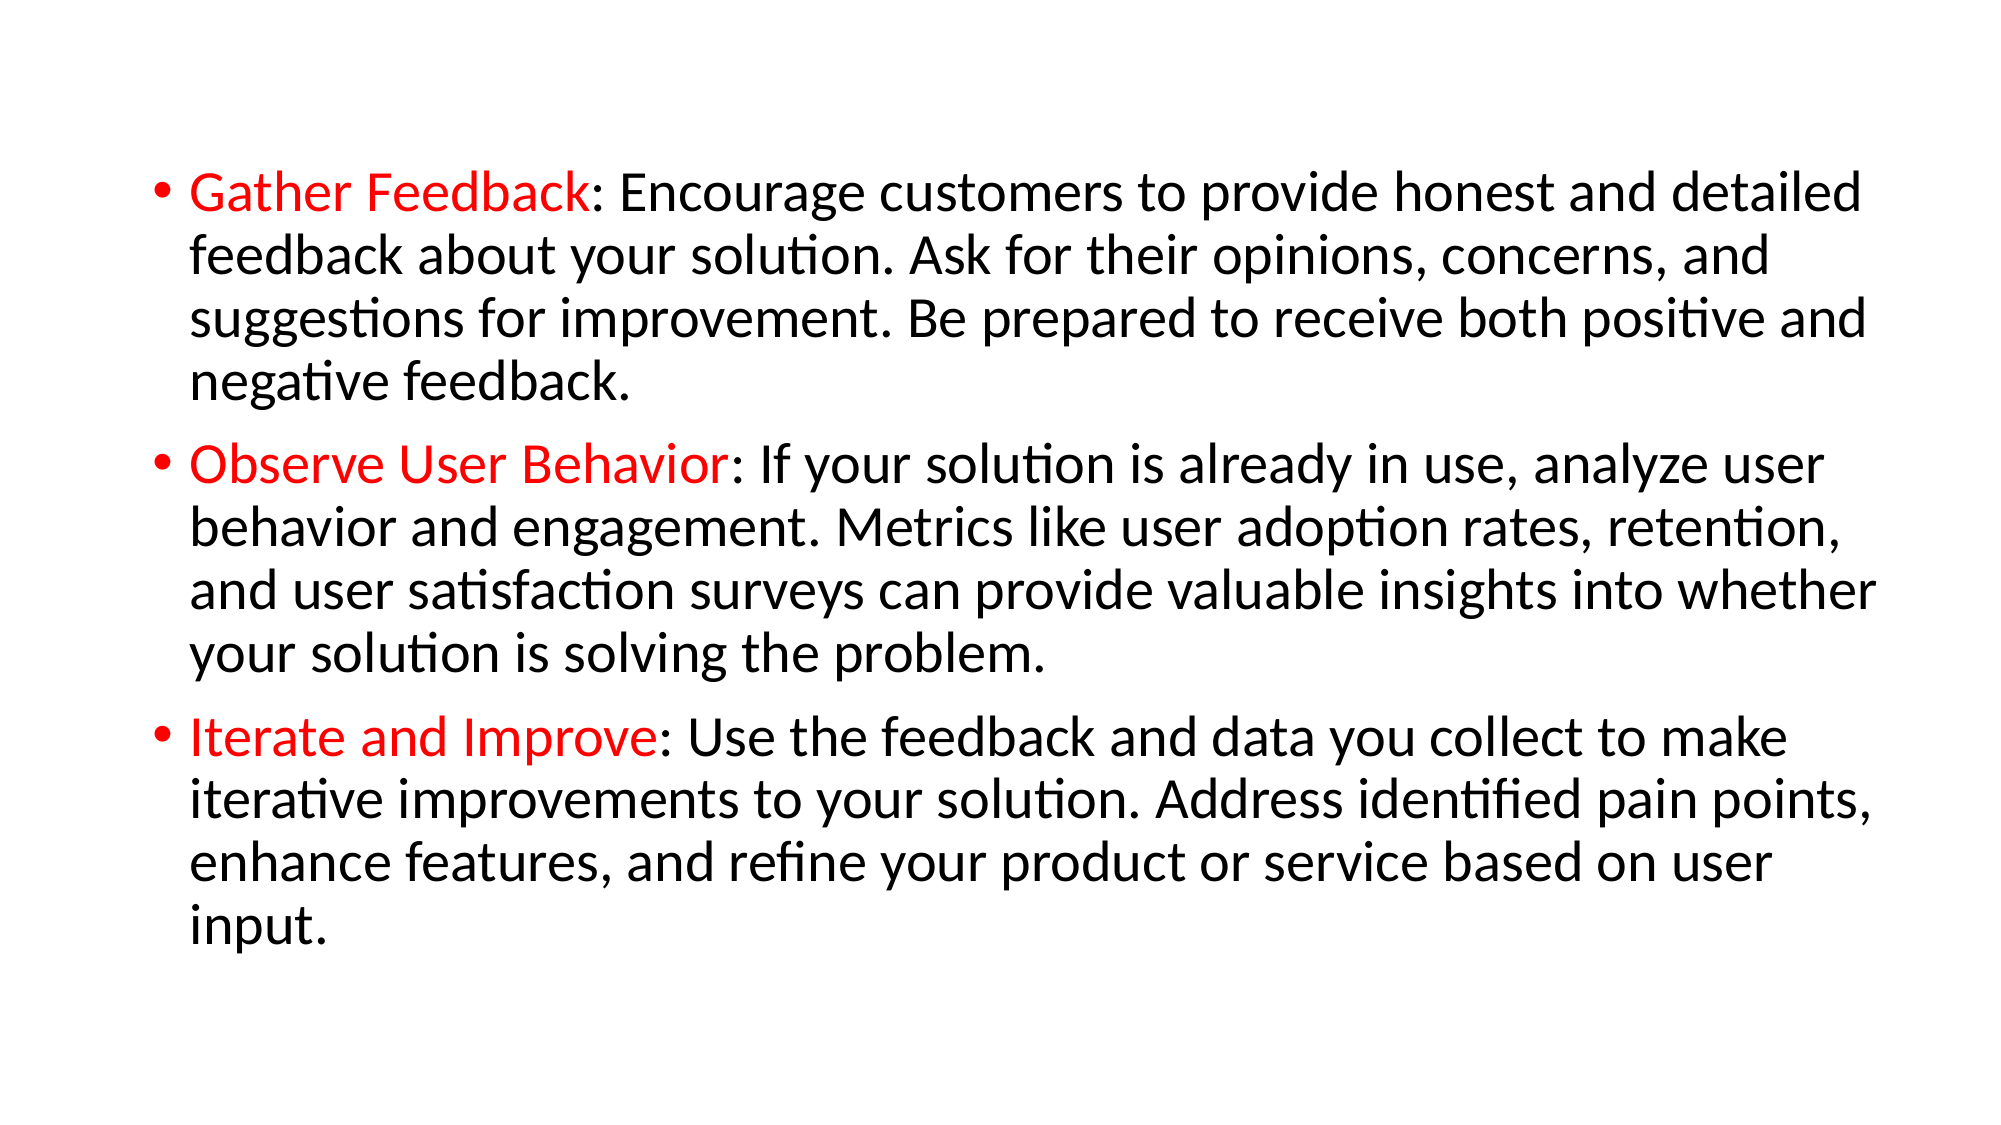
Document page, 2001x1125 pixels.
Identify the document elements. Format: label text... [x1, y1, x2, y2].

list Gather Feedback: Encourage customers to provide honest and detailed feedback about your solution. Ask for their opinions, concerns, and suggestions for improvement. Be prepared to receive both positive and negative feedback. Observe User Behavior: If your solution is already in use, analyze user behavior and engagement. Metrics like user adoption rates, retention, and user satisfaction surveys can provide valuable insights into whether your solution is solving the problem. Iterate and Improve: Use the feedback and data you collect to make iterative improvements to your solution. Address identified pain points, enhance features, and refine your product or service based on user input. [137, 153, 1923, 1079]
